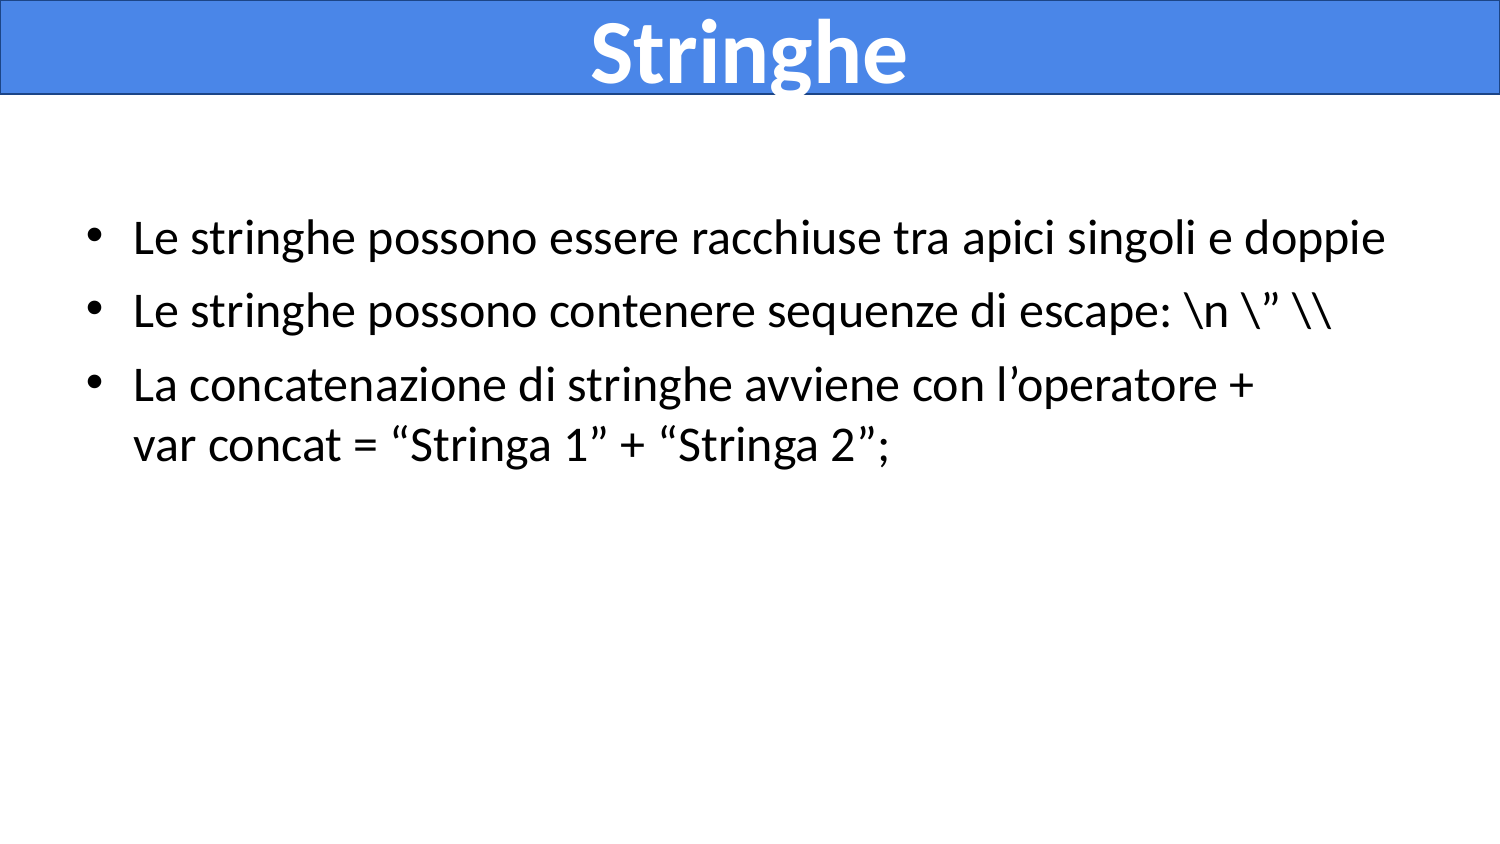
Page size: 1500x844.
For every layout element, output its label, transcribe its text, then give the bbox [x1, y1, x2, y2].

text_box Stringhe [0, 0, 1500, 94]
list Le stringhe possono essere racchiuse tra apici singoli e doppie Le stringhe possono contenere sequenze di escape: \n \” \\ La concatenazione di stringhe avviene con l’operatore + var concat = “Stringa 1” + “Stringa 2”; [62, 196, 1413, 754]
